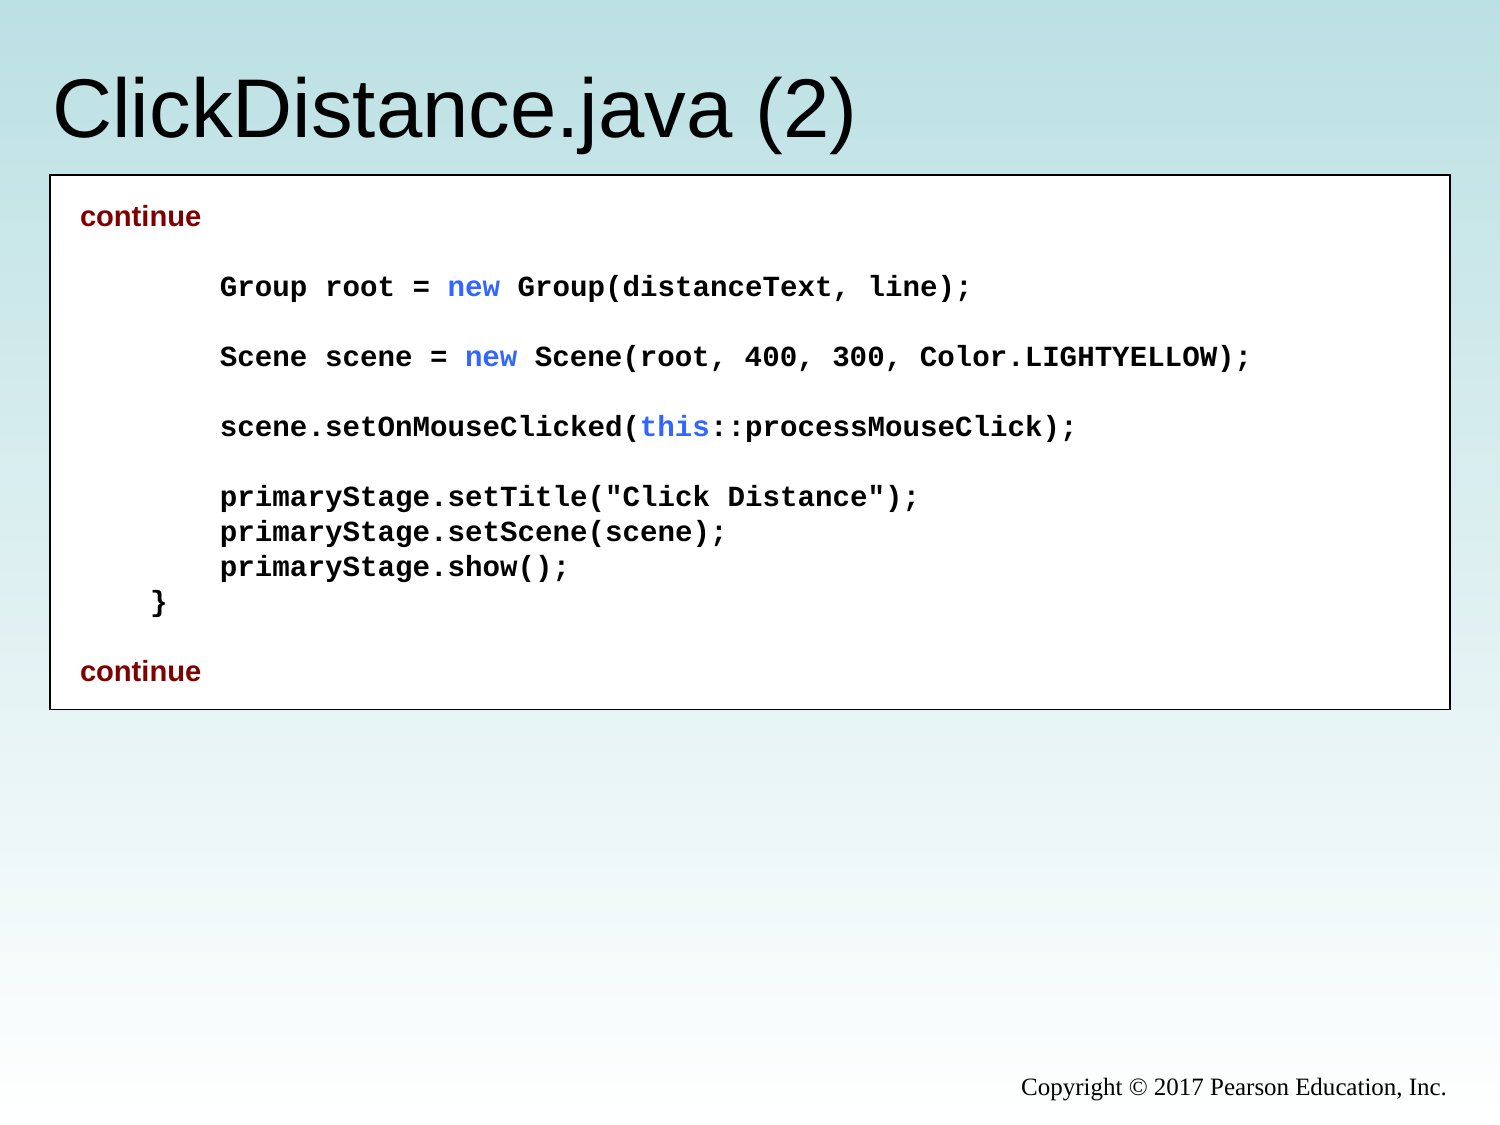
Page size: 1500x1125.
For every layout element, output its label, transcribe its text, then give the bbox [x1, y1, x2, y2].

footer Copyright © 2017 Pearson Education, Inc. [549, 1062, 1463, 1114]
title ClickDistance.java (2) [37, 45, 1463, 163]
text_box continue Group root = new Group(distanceText, line); Scene scene = new Scene(root, 400, 300, Color.LIGHTYELLOW); scene.setOnMouseClicked(this::processMouseClick); primaryStage.setTitle("Click Distance"); primaryStage.setScene(scene); primaryStage.show(); } continue [50, 174, 1450, 710]
